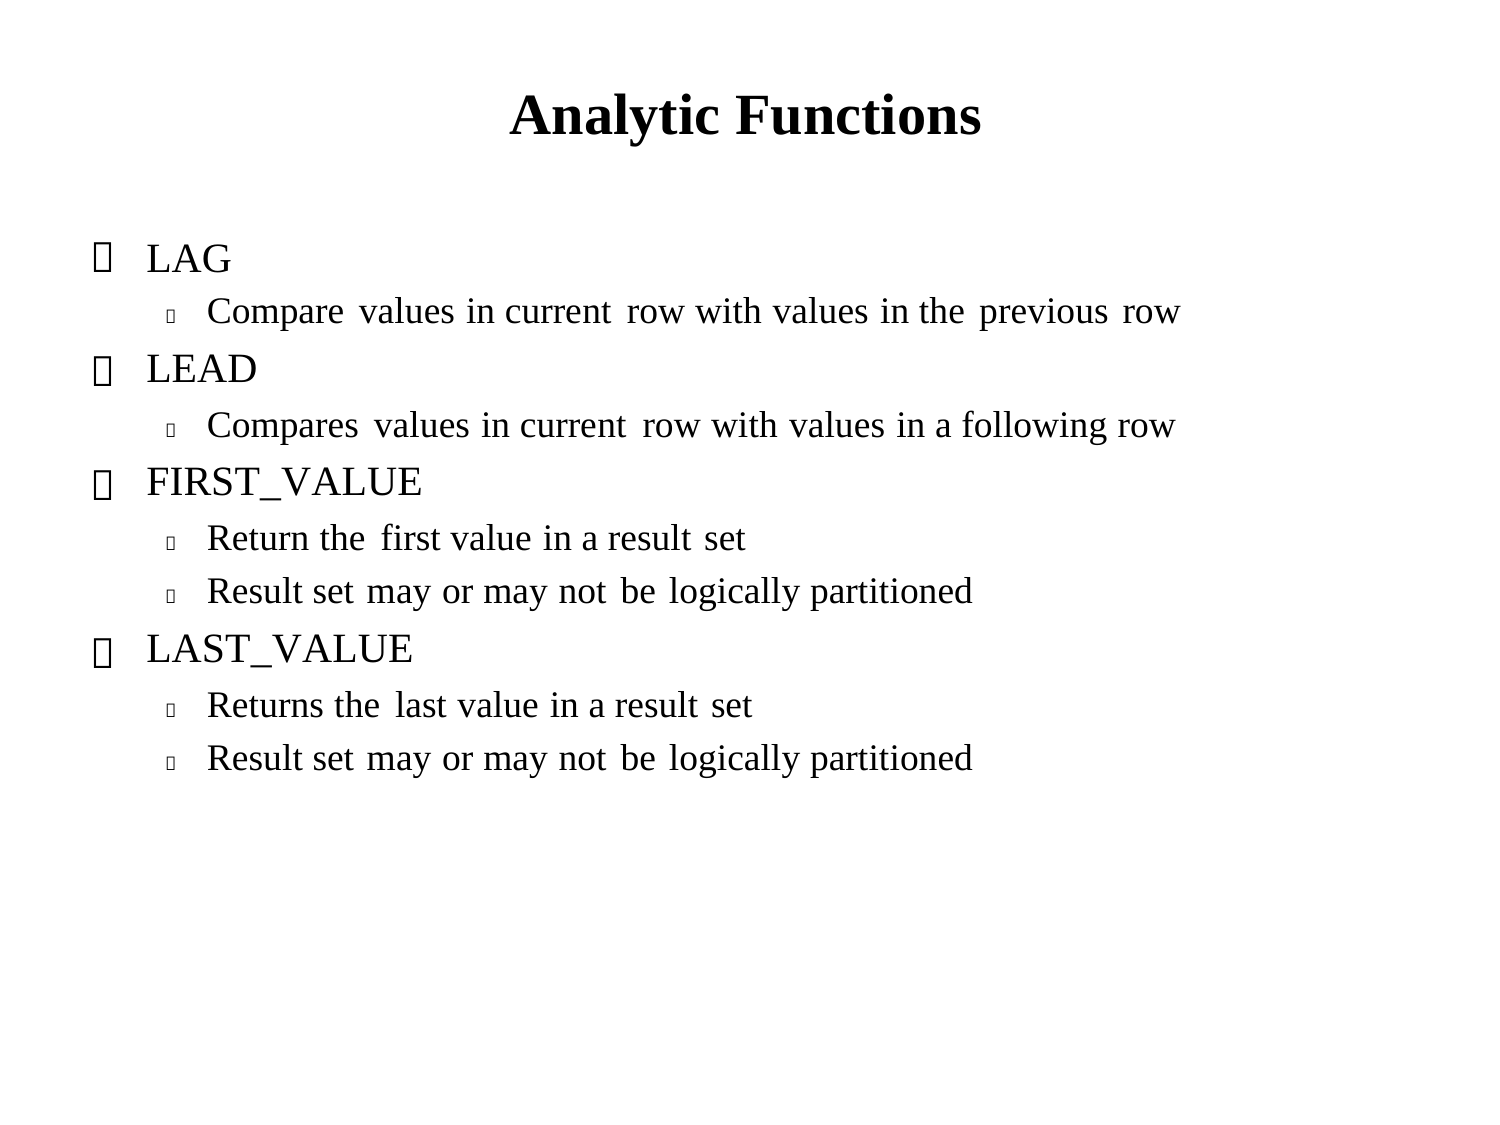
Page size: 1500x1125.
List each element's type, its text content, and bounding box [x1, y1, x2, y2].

text_box  [87, 350, 118, 397]
text_box  [87, 236, 118, 283]
text_box Analytic Functions [507, 84, 1002, 148]
text_box  [87, 632, 118, 679]
text_box  [87, 464, 118, 511]
text_box LAG  Compare values in current row with values in the previous row LEAD  Compares values in current row with values in a following row FIRST_VALUE  Return the first value in a result set  Result set may or may not be logically partitioned LAST_VALUE  Returns the last value in a result set  Result set may or may not be logically partitioned [144, 236, 1195, 787]
